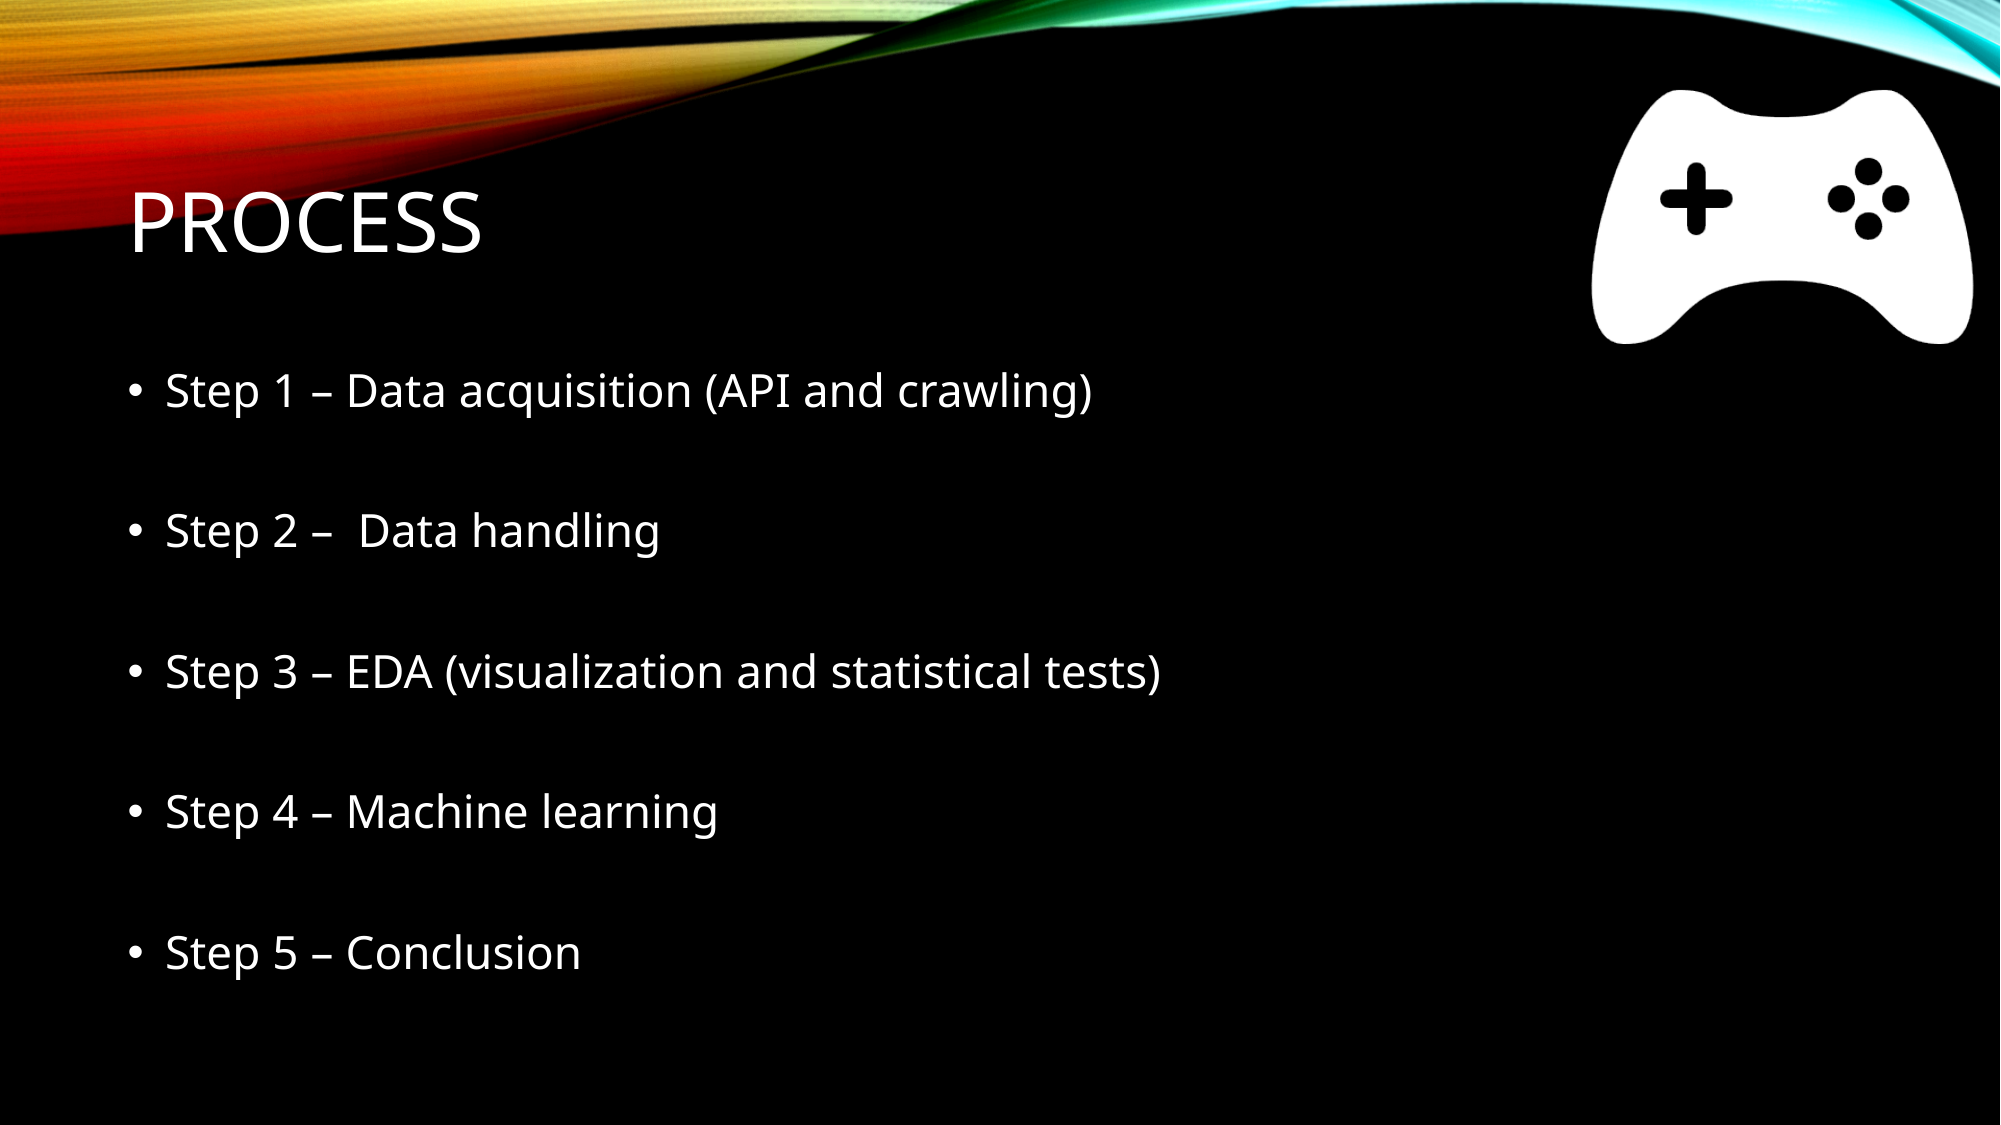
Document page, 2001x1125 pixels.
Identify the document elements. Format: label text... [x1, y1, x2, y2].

picture [0, 0, 2000, 435]
title Process [112, 119, 1525, 332]
list Step 1 – Data acquisition (API and crawling) Step 2 – Data handling Step 3 – EDA (visualization and statistical tests) Step 4 – Machine learning Step 5 – Conclusion [112, 360, 1888, 1021]
